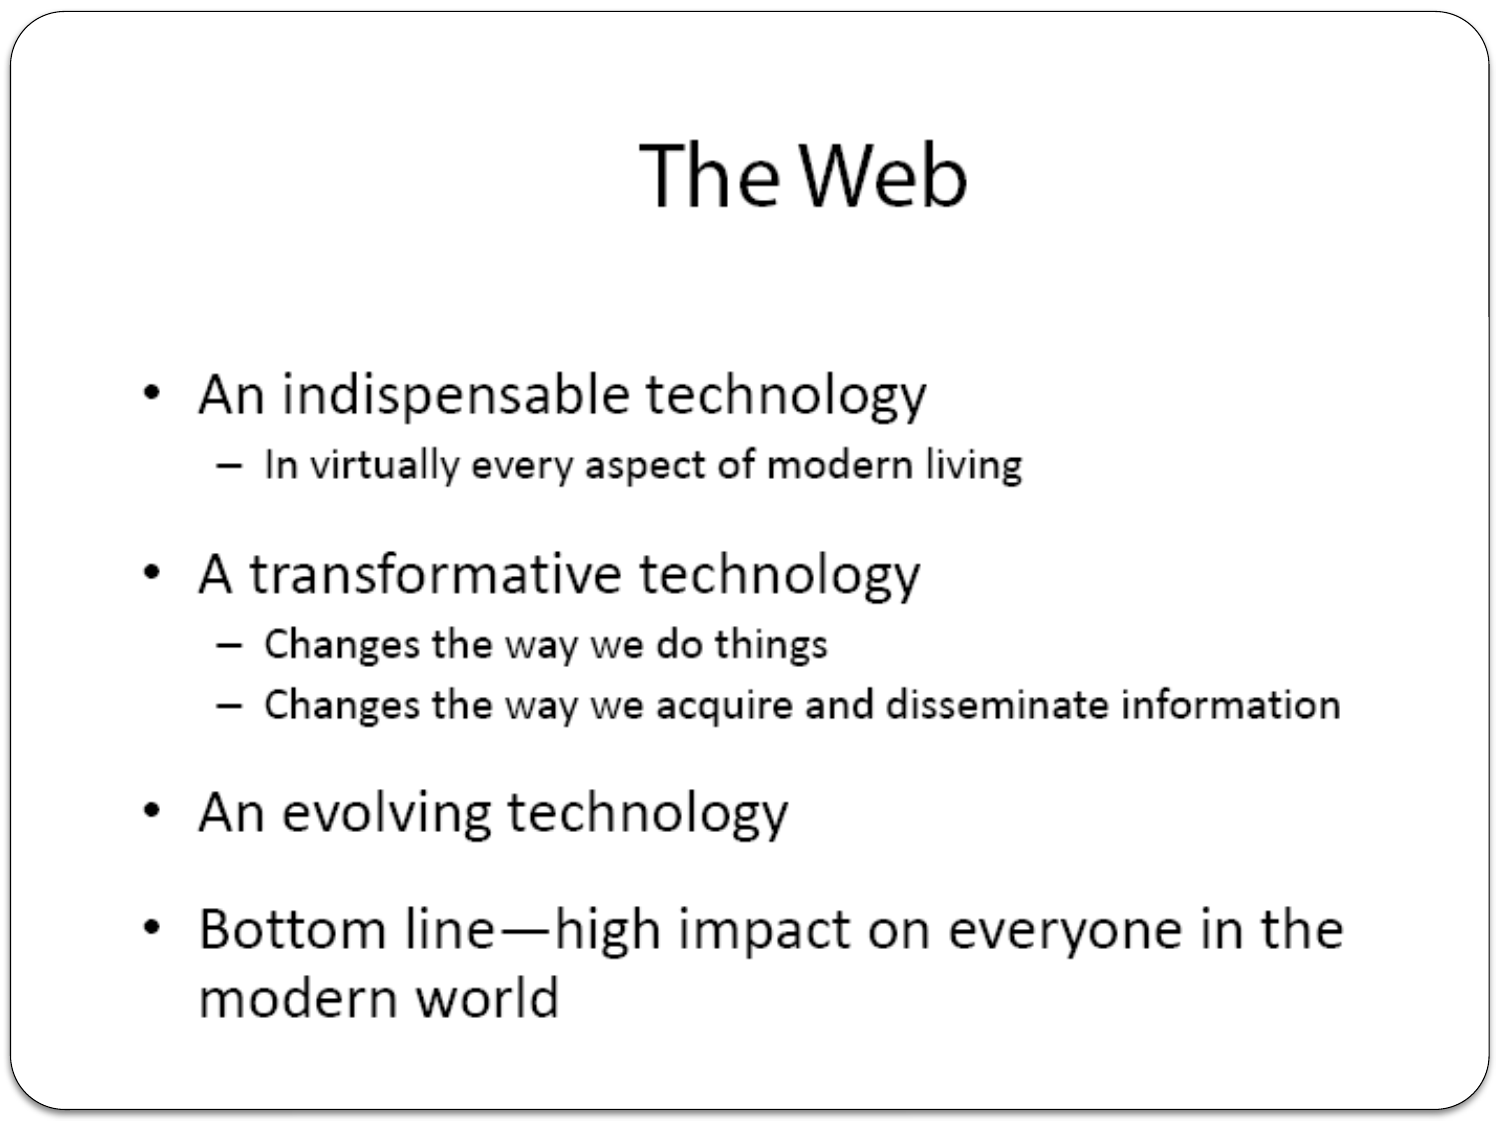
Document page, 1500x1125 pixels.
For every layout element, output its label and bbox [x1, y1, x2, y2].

picture [74, 58, 1426, 1066]
